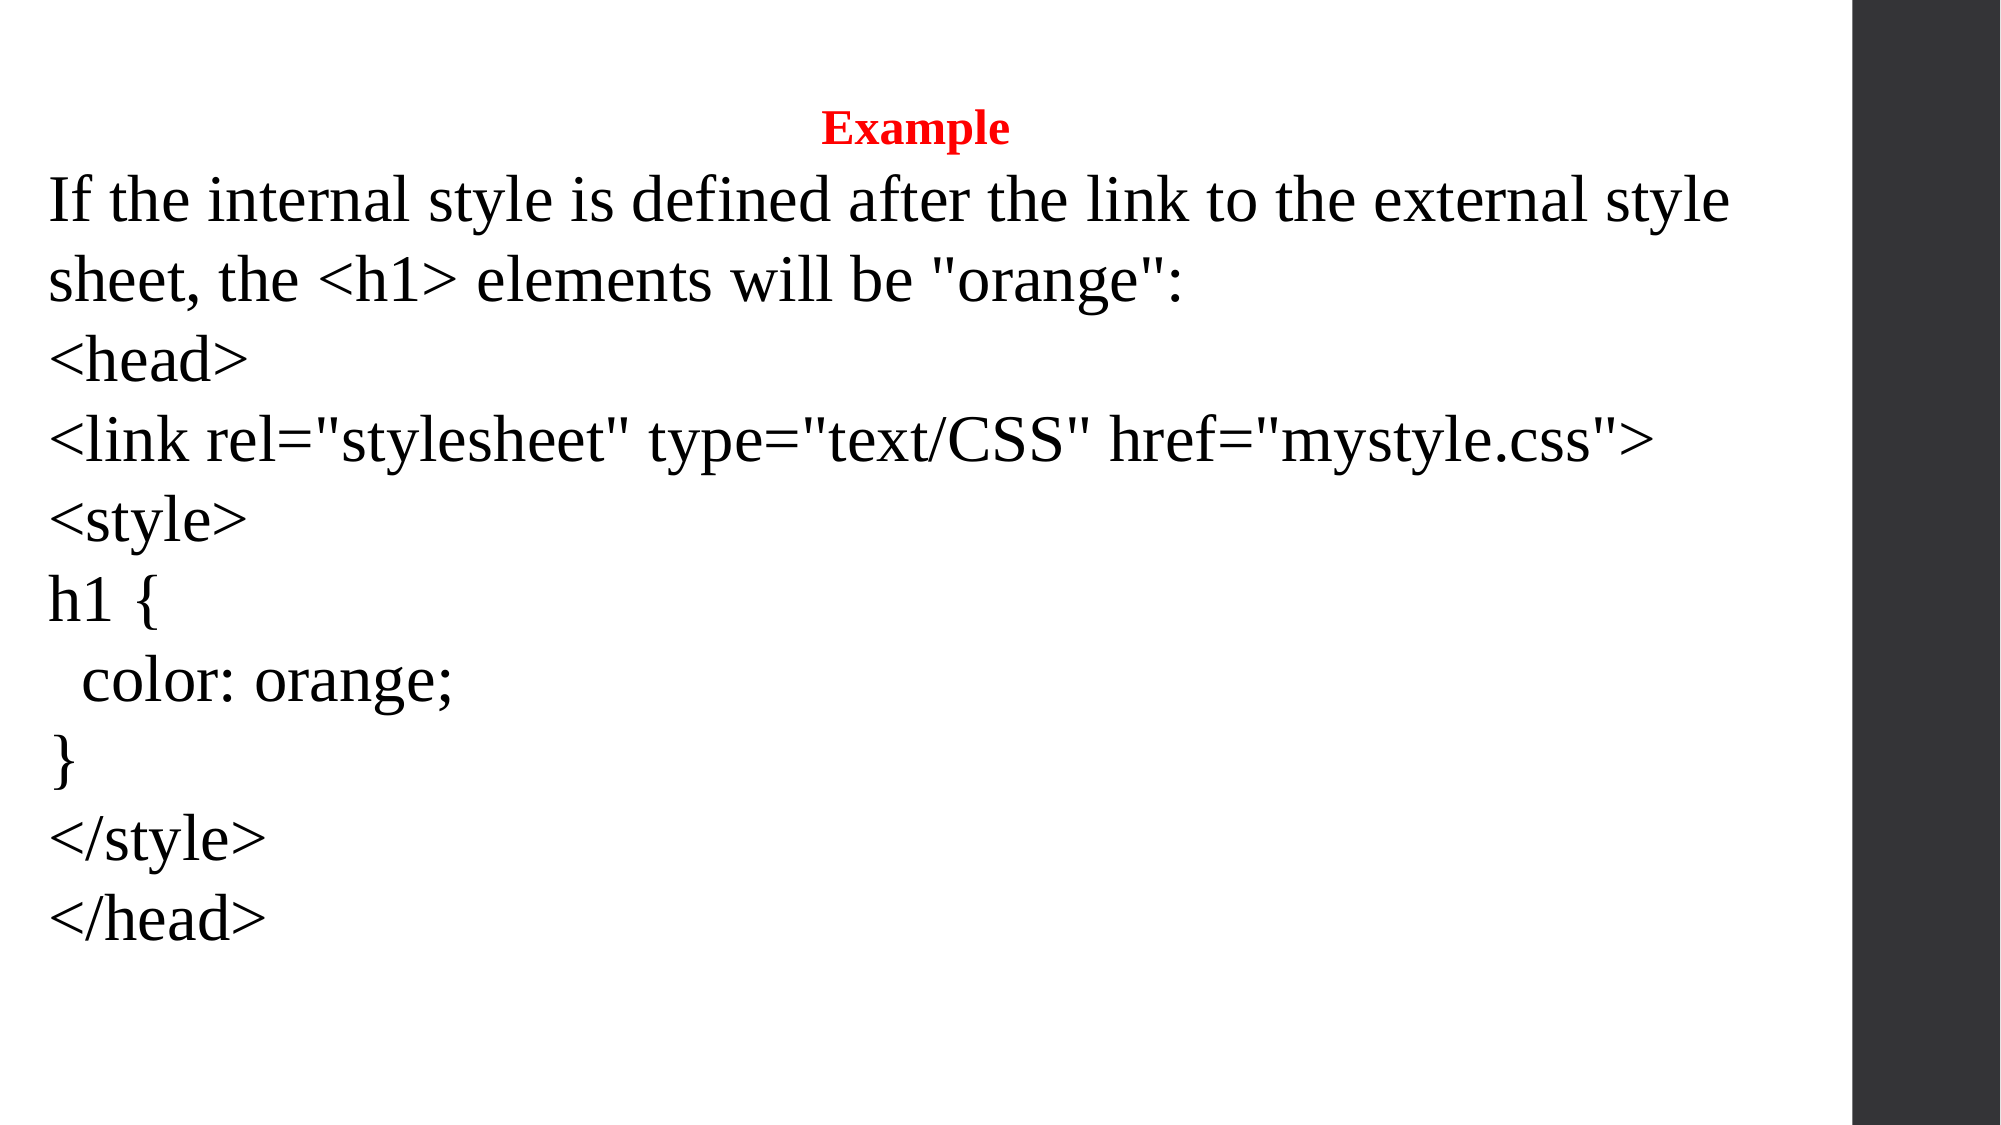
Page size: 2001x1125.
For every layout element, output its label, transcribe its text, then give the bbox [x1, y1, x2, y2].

text_box Example If the internal style is defined after the link to the external style sheet, the <h1> elements will be "orange": <head> <link rel="stylesheet" type="text/CSS" href="mystyle.css"> <style> h1 { color: orange; } </style> </head> [33, 87, 1799, 962]
